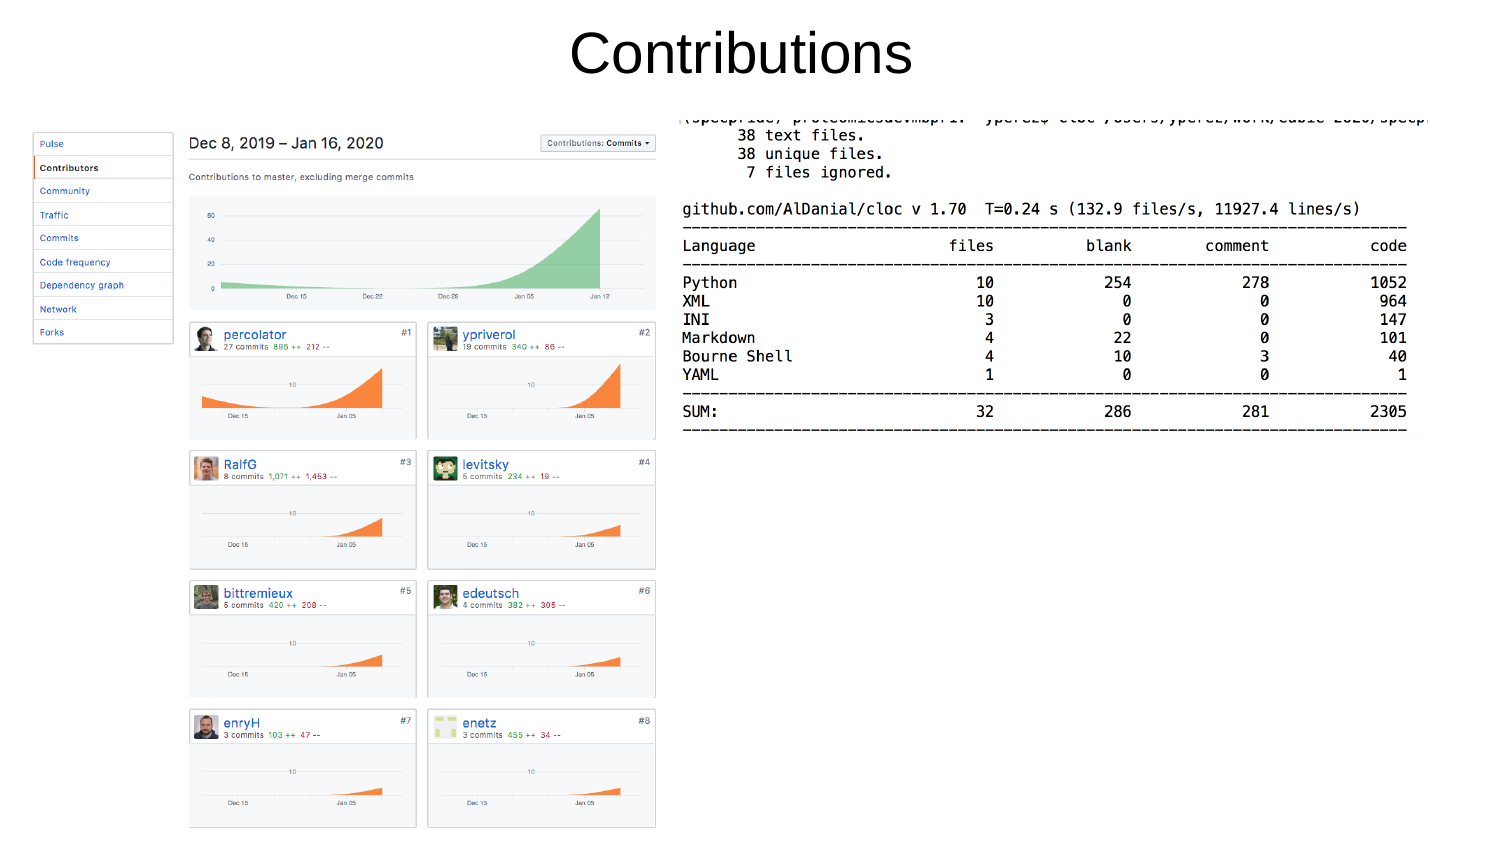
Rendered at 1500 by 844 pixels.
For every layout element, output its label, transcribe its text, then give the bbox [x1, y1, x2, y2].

picture [17, 120, 1428, 838]
title Contributions [51, 0, 1449, 94]
